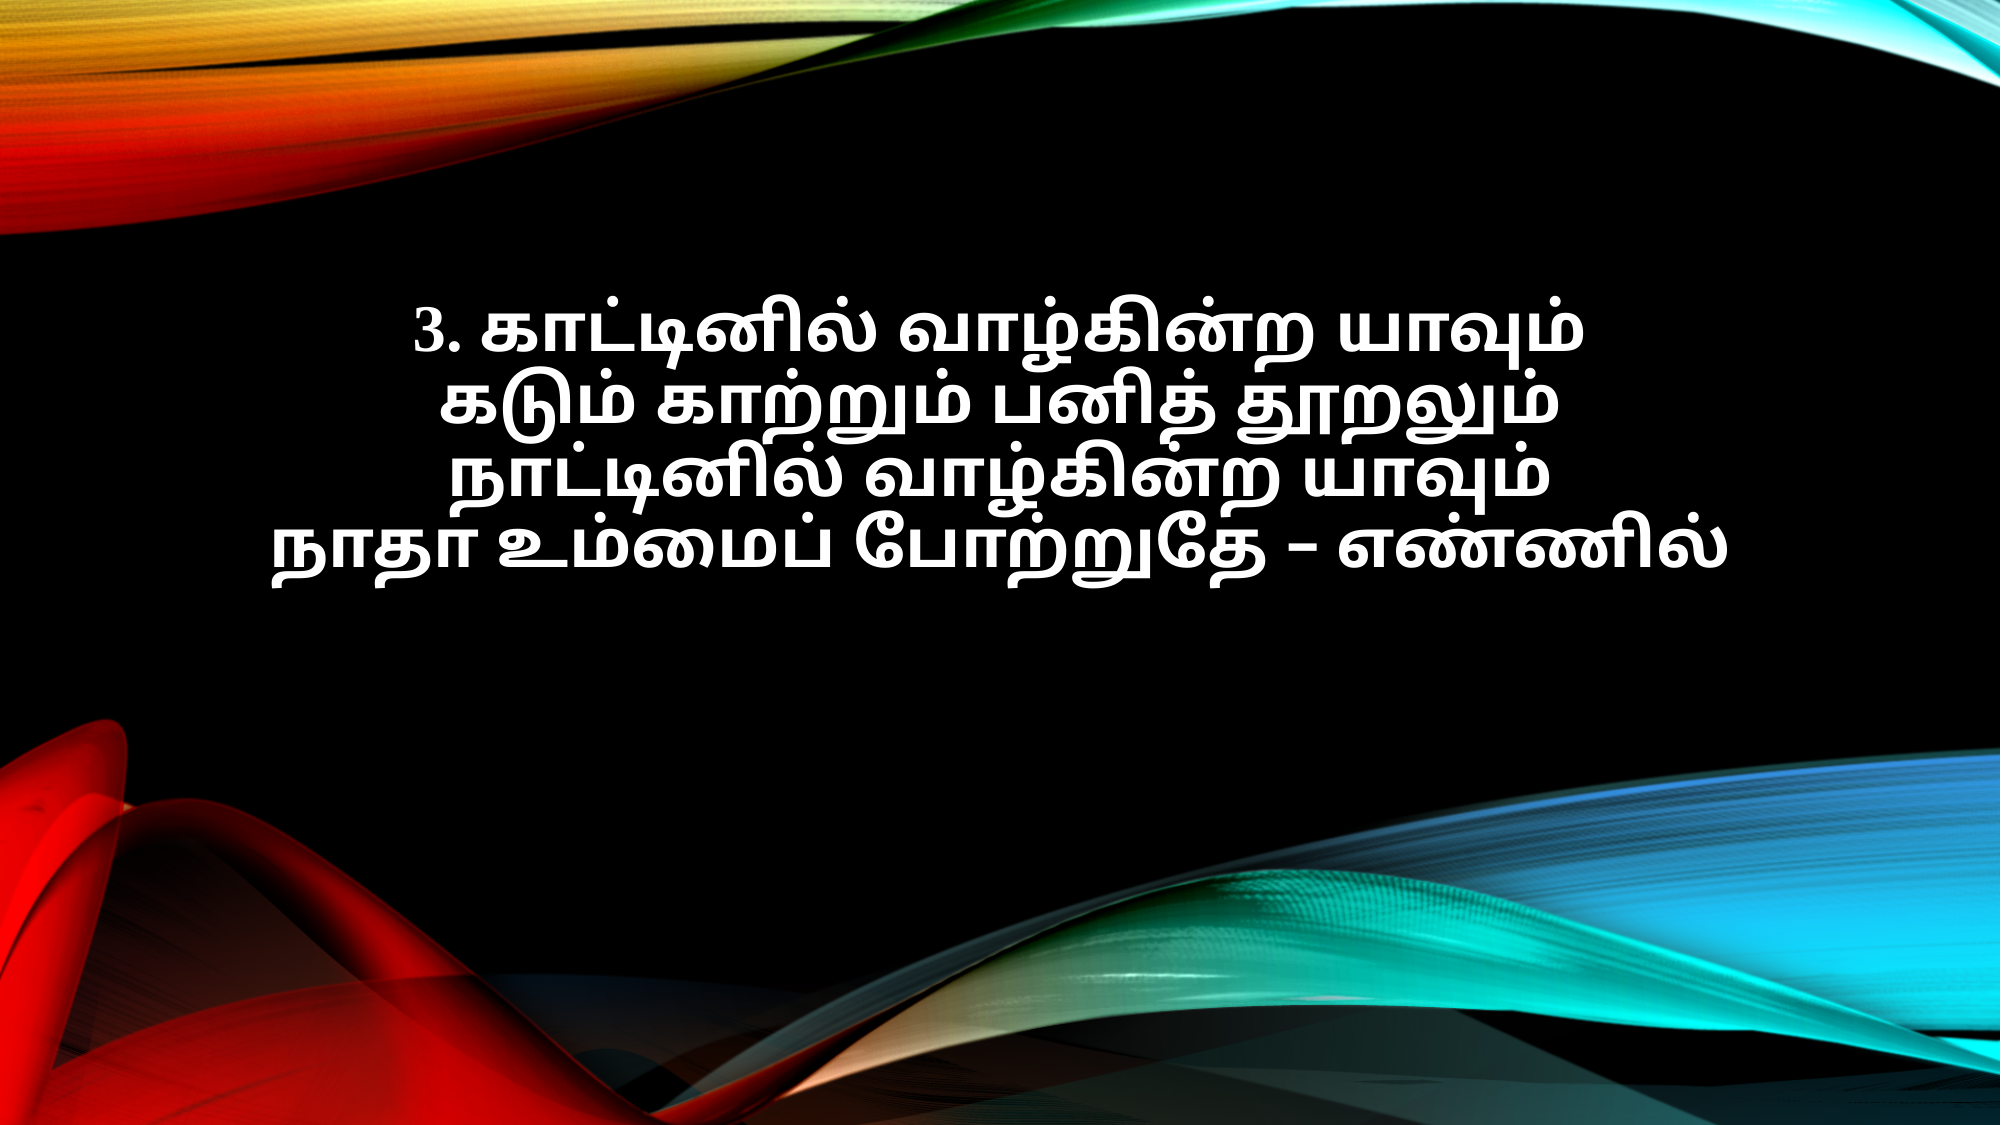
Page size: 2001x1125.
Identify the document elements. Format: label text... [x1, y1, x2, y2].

subtitle 3. காட்டினில் வாழ்கின்ற யாவும் கடும் காற்றும் பனித் தூறலும் நாட்டினில் வாழ்கின்ற யாவும் நாதா உம்மைப் போற்றுதே – எண்ணில் [0, 0, 2000, 1125]
